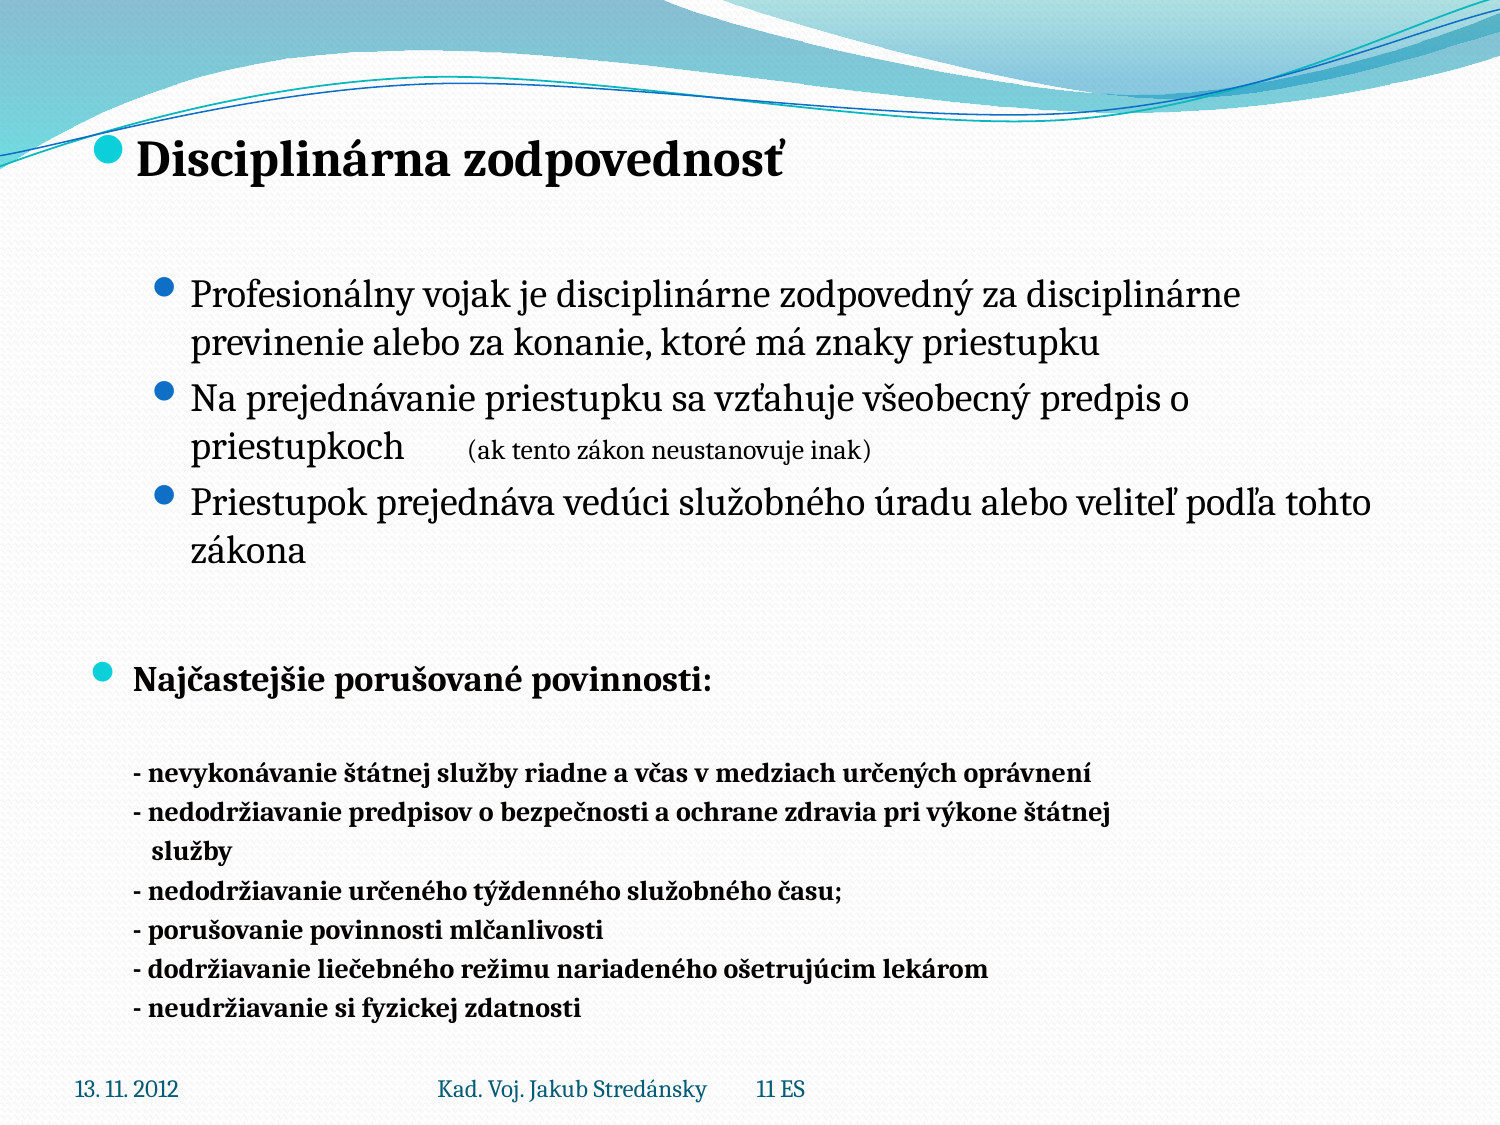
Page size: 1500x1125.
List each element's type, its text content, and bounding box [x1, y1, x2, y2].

list Disciplinárna zodpovednosť Profesionálny vojak je disciplinárne zodpovedný za disciplinárne previnenie alebo za konanie, ktoré má znaky priestupku Na prejednávanie priestupku sa vzťahuje všeobecný predpis o priestupkoch (ak tento zákon neustanovuje inak) Priestupok prejednáva vedúci služobného úradu alebo veliteľ podľa tohto zákona Najčastejšie porušované povinnosti: - nevykonávanie štátnej služby riadne a včas v medziach určených oprávnení - nedodržiavanie predpisov o bezpečnosti a ochrane zdravia pri výkone štátnej služby - nedodržiavanie určeného týždenného služobného času; - porušovanie povinnosti mlčanlivosti - dodržiavanie liečebného režimu nariadeného ošetrujúcim lekárom - neudržiavanie si fyzickej zdatnosti [75, 117, 1425, 1038]
slide_number 13. 11. 2012 [75, 1042, 425, 1103]
footer Kad. Voj. Jakub Stredánsky 11 ES [437, 1042, 988, 1103]
